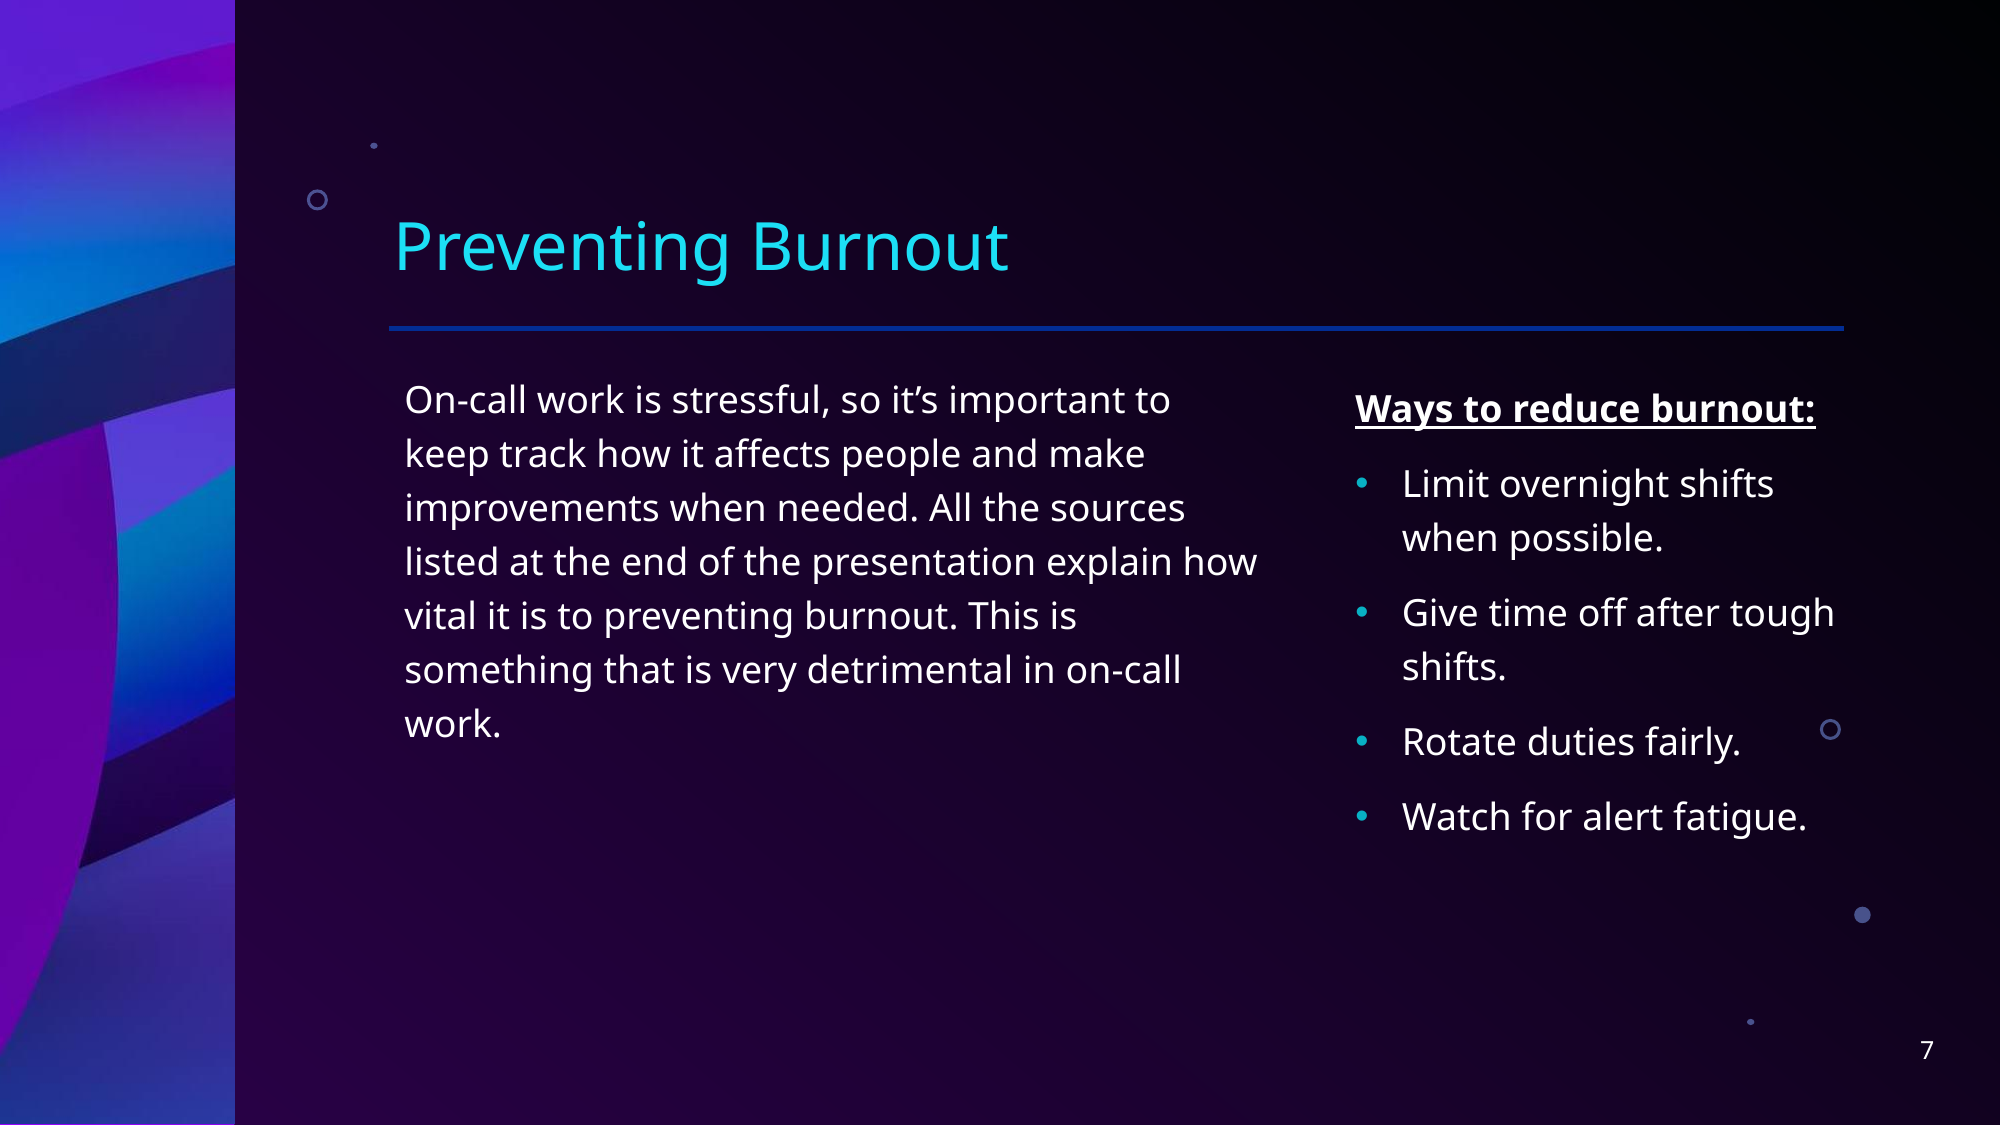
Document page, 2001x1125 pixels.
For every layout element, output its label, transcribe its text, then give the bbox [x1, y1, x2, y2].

picture [0, 0, 235, 1124]
title Preventing Burnout [393, 26, 1845, 292]
list Ways to reduce burnout: Limit overnight shifts when possible. Give time off after tough shifts. Rotate duties fairly. Watch for alert fatigue. [1340, 368, 1861, 948]
slide_number 7 [1499, 1021, 1950, 1082]
list On-call work is stressful, so it’s important to keep track how it affects people and make improvements when needed. All the sources listed at the end of the presentation explain how vital it is to preventing burnout. This is something that is very detrimental in on-call work. [389, 359, 1280, 938]
